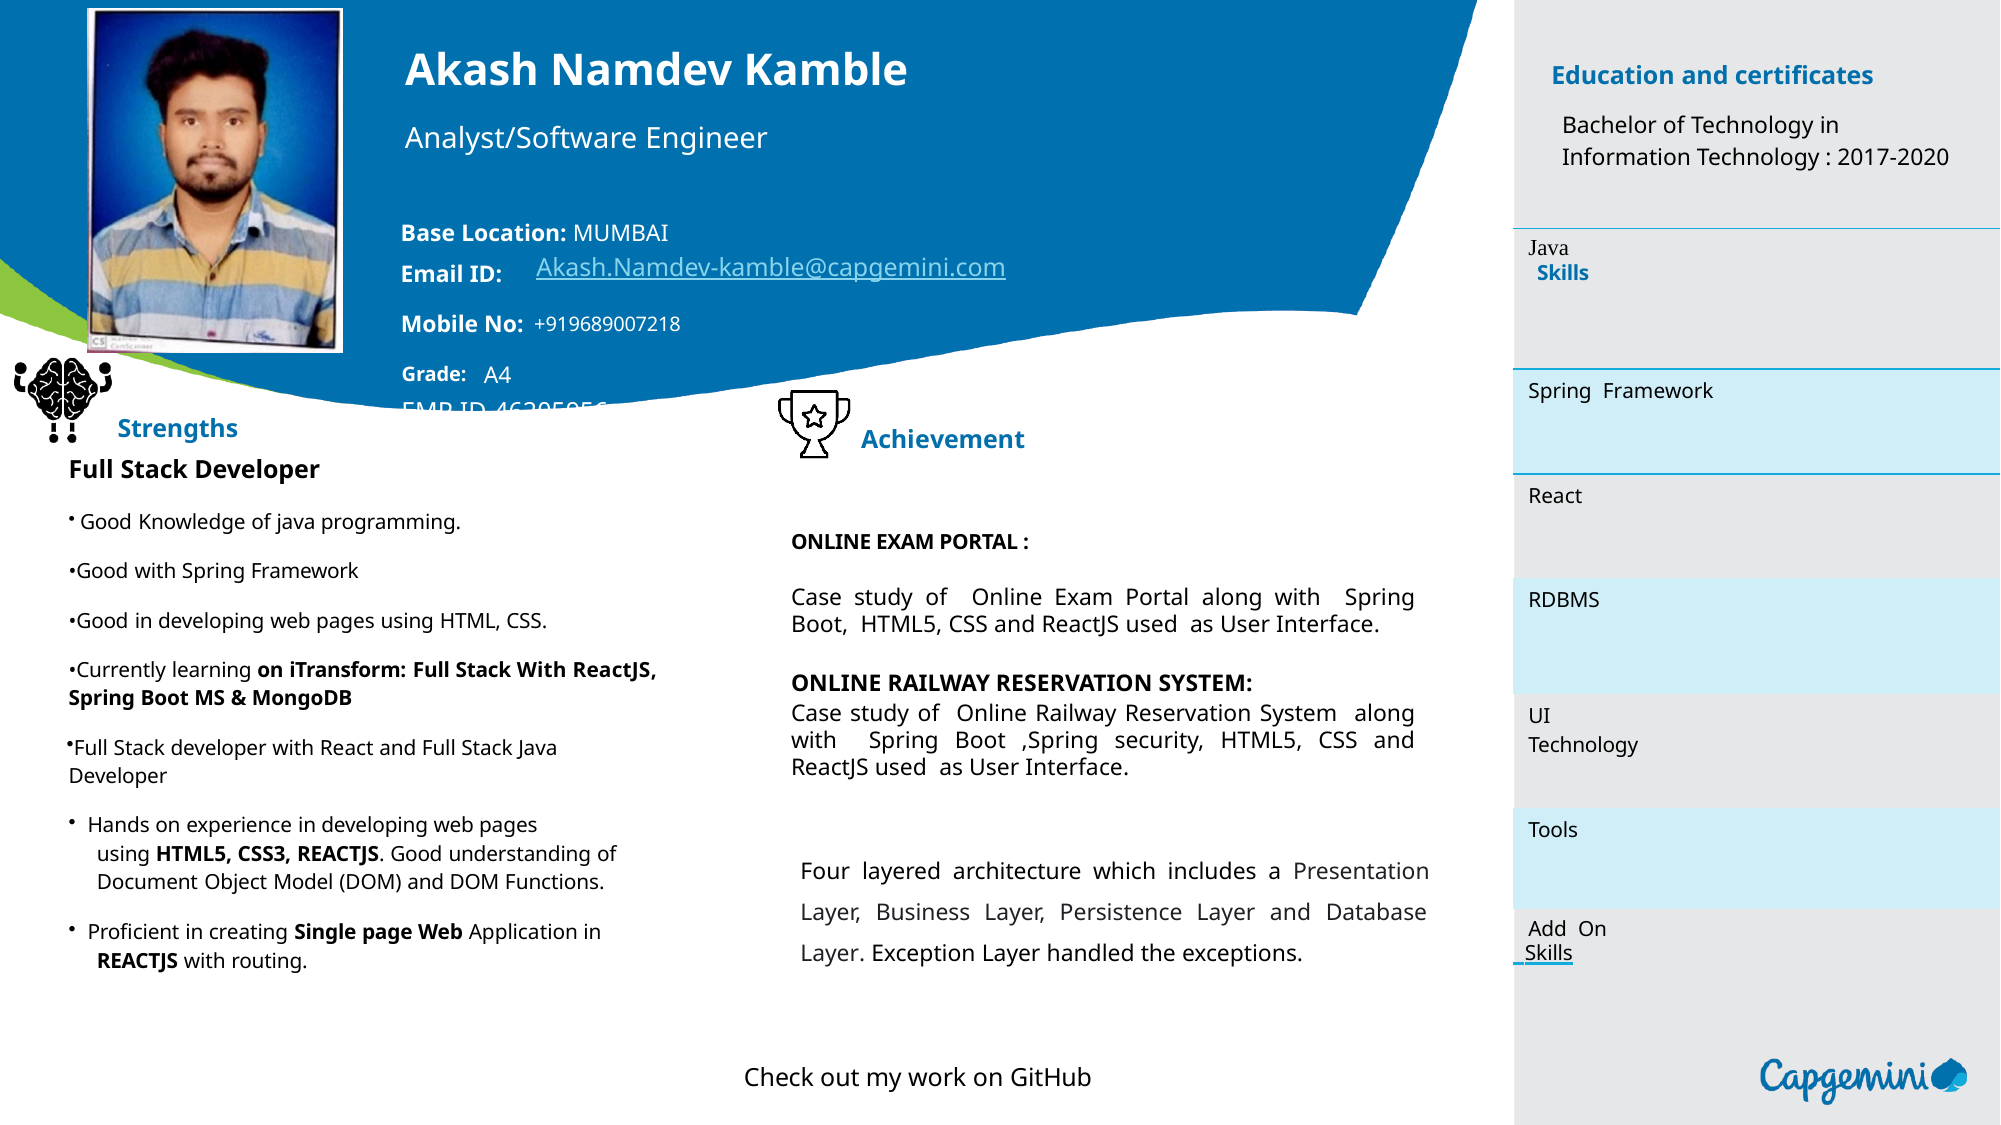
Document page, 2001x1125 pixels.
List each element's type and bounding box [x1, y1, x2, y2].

text_box [12, 349, 851, 462]
picture [0, 0, 2000, 1125]
